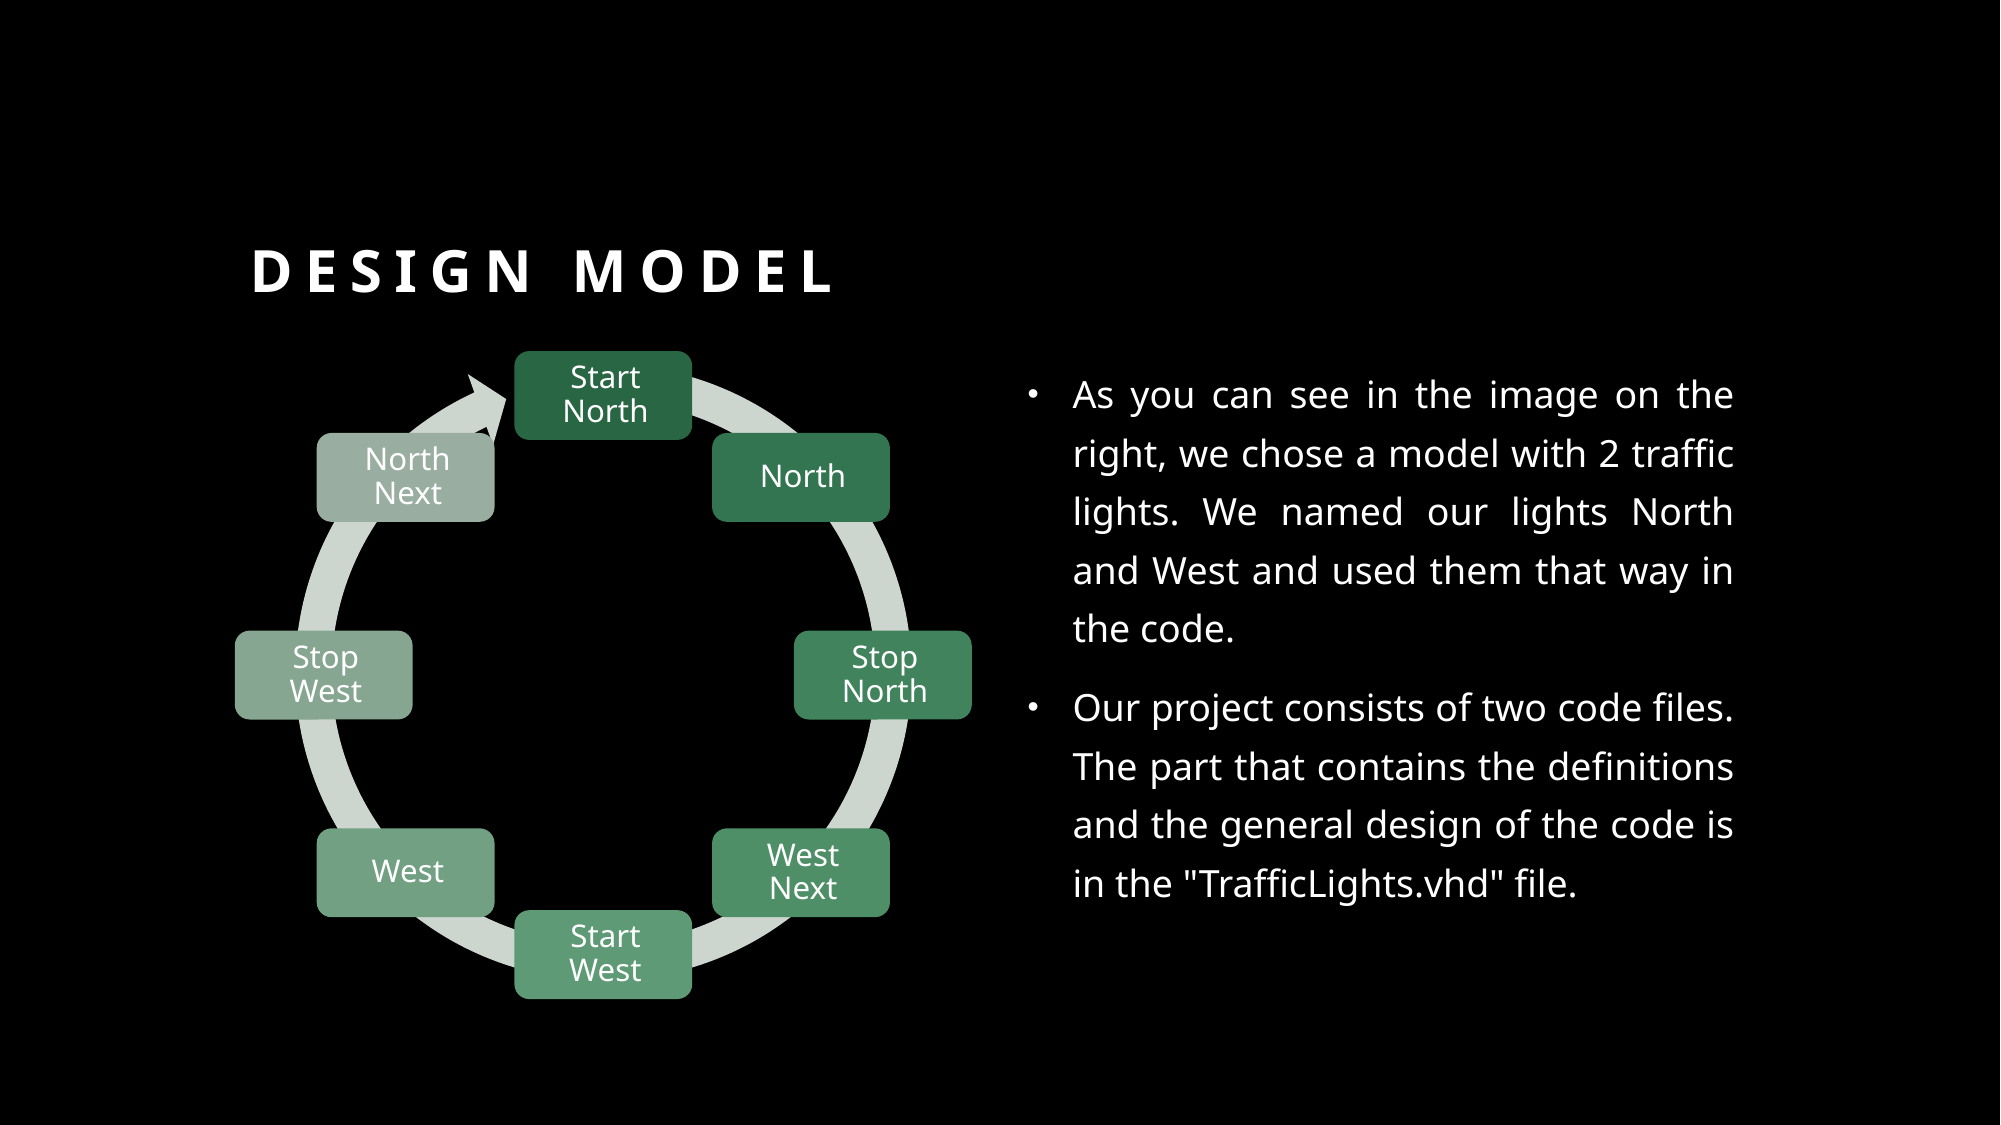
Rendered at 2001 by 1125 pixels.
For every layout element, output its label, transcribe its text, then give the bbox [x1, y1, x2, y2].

list As you can see in the image on the right, we chose a model with 2 traffic lights. We named our lights North and West and used them that way in the code. Our project consists of two code files. The part that contains the definitions and the general design of the code is in the "TrafficLights.vhd" file. [1012, 350, 1750, 1000]
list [234, 350, 973, 1000]
title Design Model [234, 166, 1750, 313]
